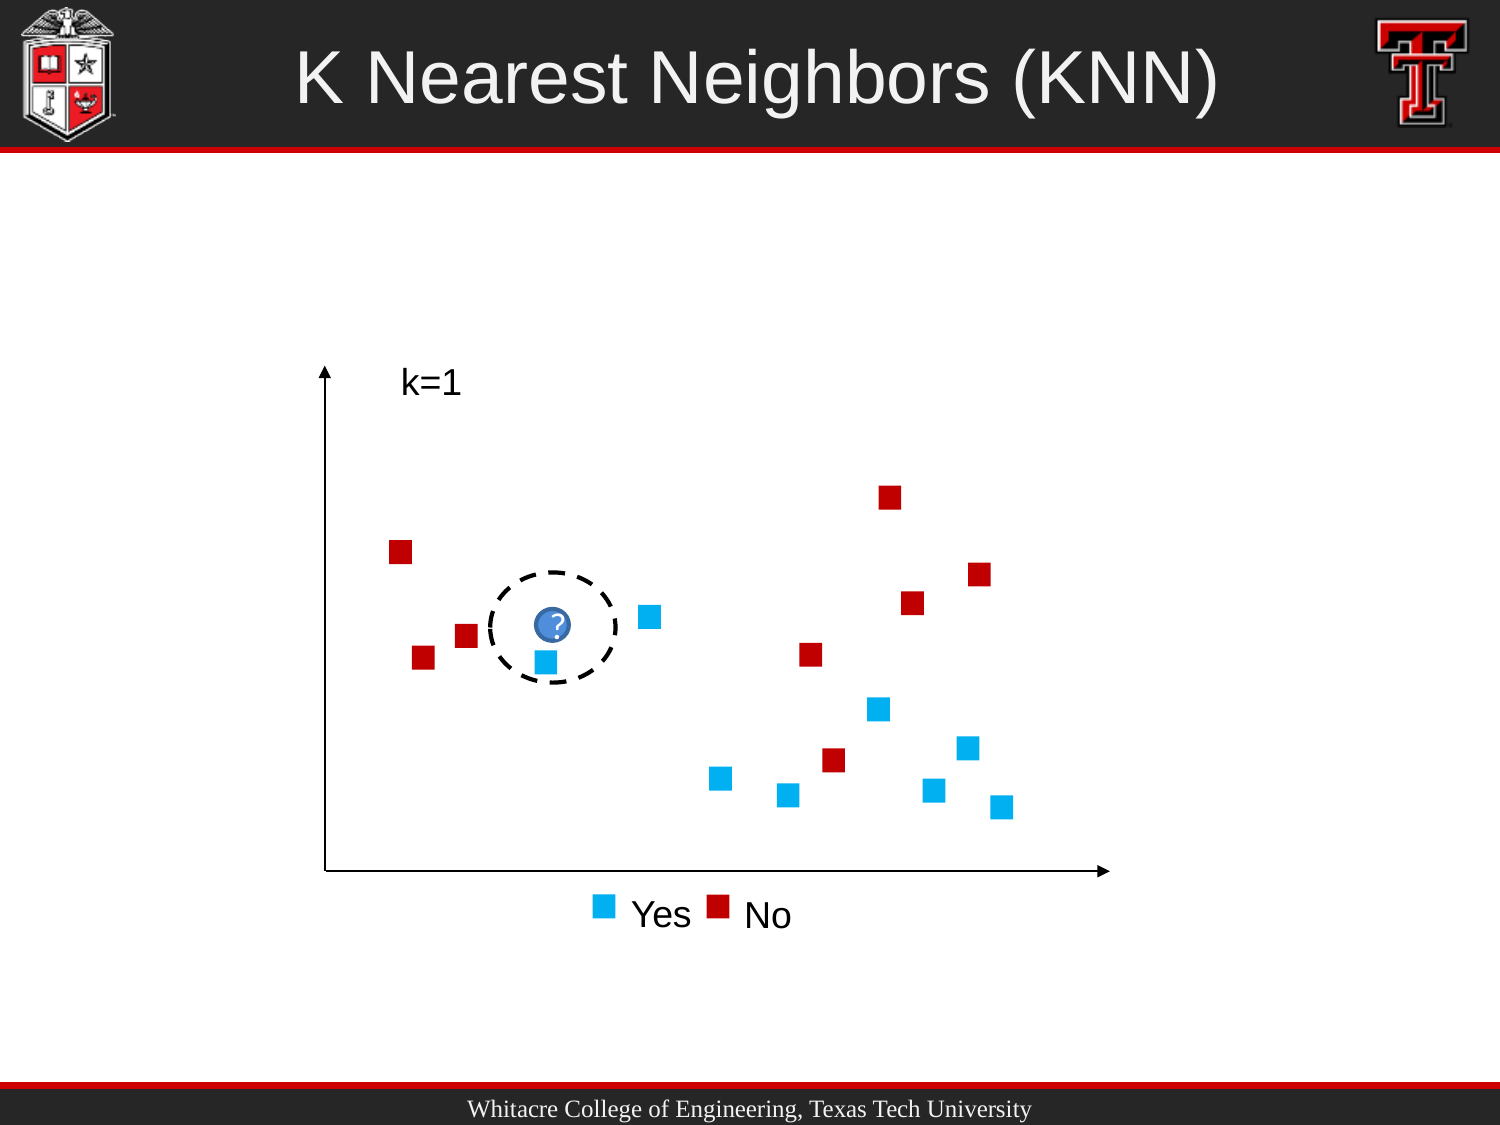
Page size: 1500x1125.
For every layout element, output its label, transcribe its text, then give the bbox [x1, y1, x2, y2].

picture [1373, 14, 1472, 128]
title K Nearest Neighbors (KNN) [229, 27, 1287, 121]
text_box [592, 882, 872, 945]
picture [21, 7, 116, 142]
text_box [324, 350, 1110, 872]
